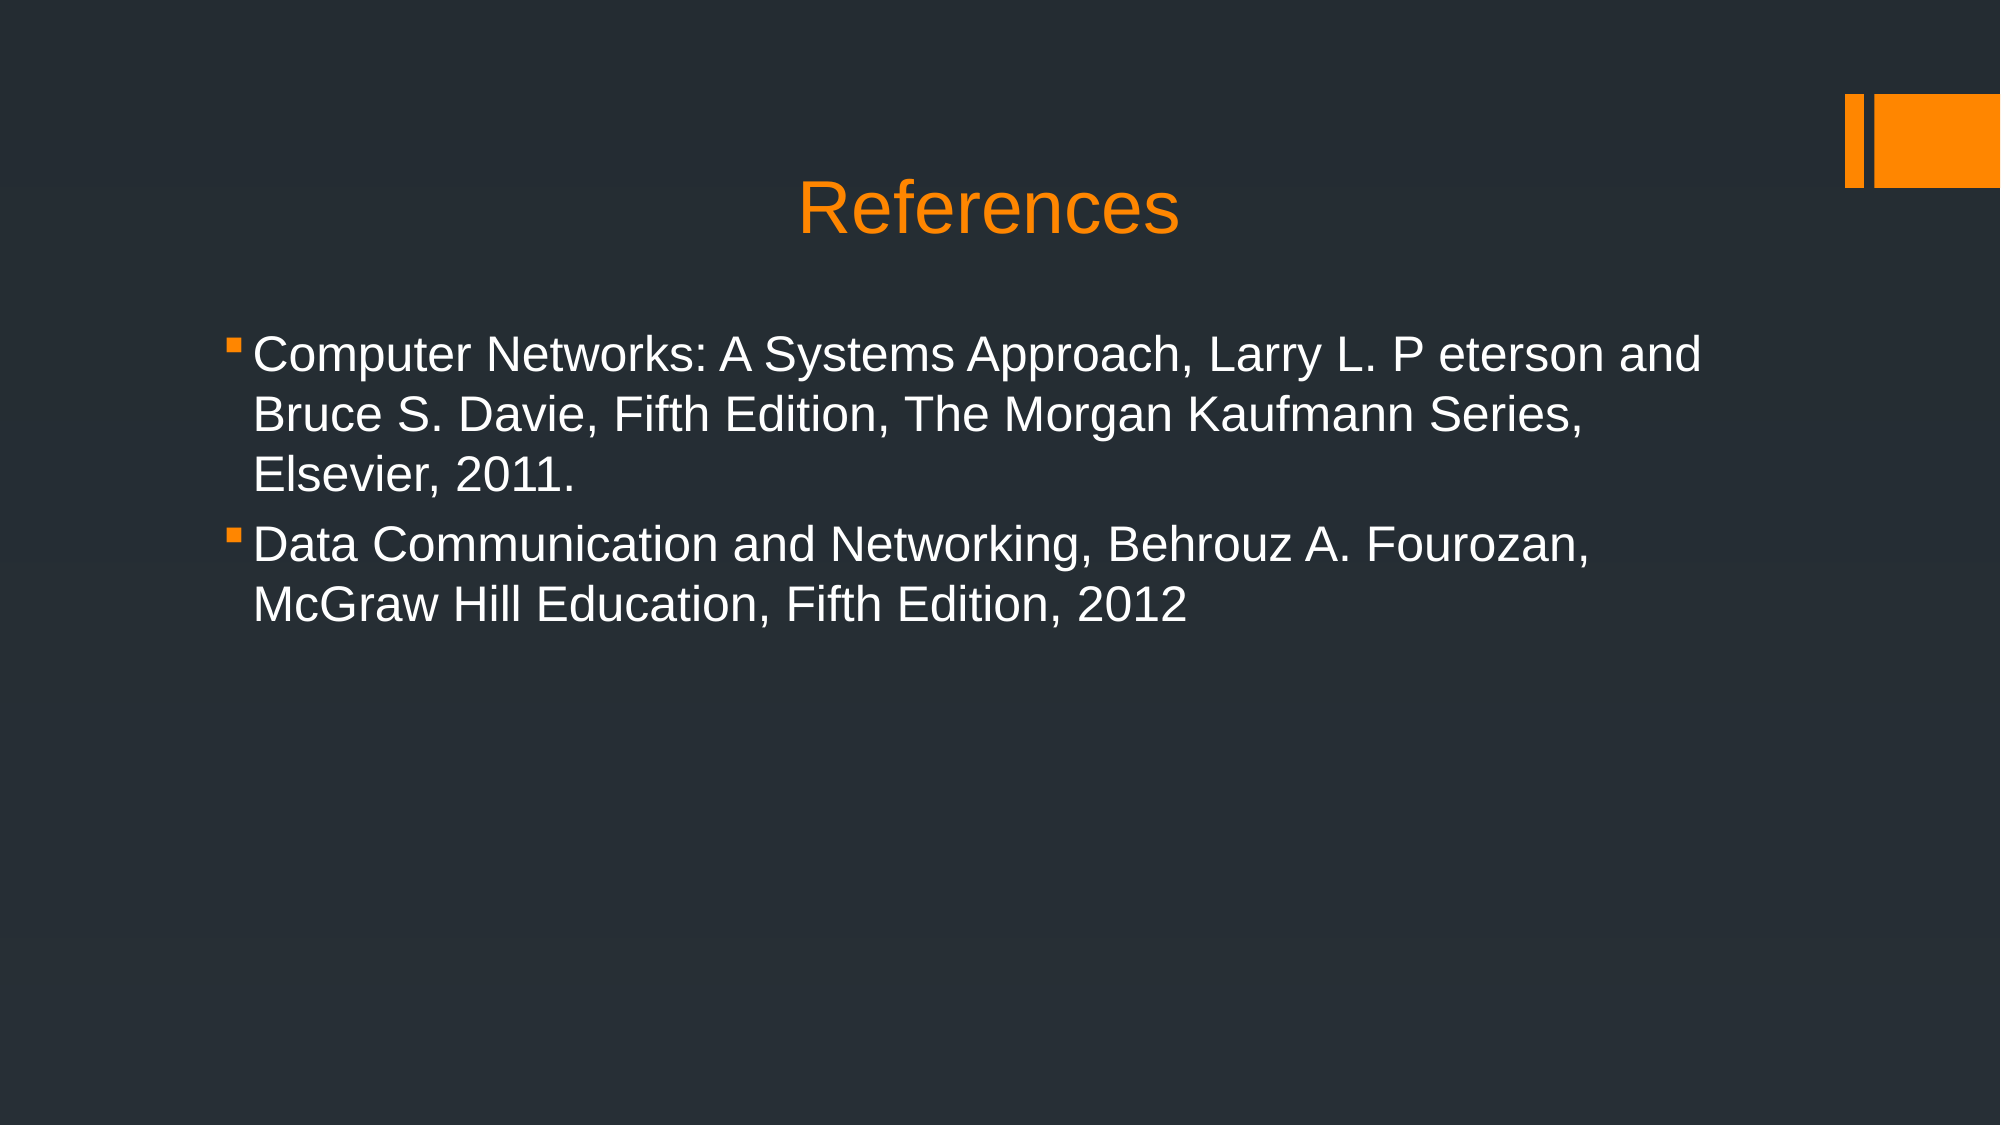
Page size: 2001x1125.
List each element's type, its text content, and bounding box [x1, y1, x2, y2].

list Computer Networks: A Systems Approach, Larry L. P eterson and Bruce S. Davie, Fifth Edition, The Morgan Kaufmann Series, Elsevier, 2011. Data Communication and Networking, Behrouz A. Fourozan, McGraw Hill Education, Fifth Edition, 2012 [200, 313, 1800, 895]
title References [200, 66, 1800, 257]
